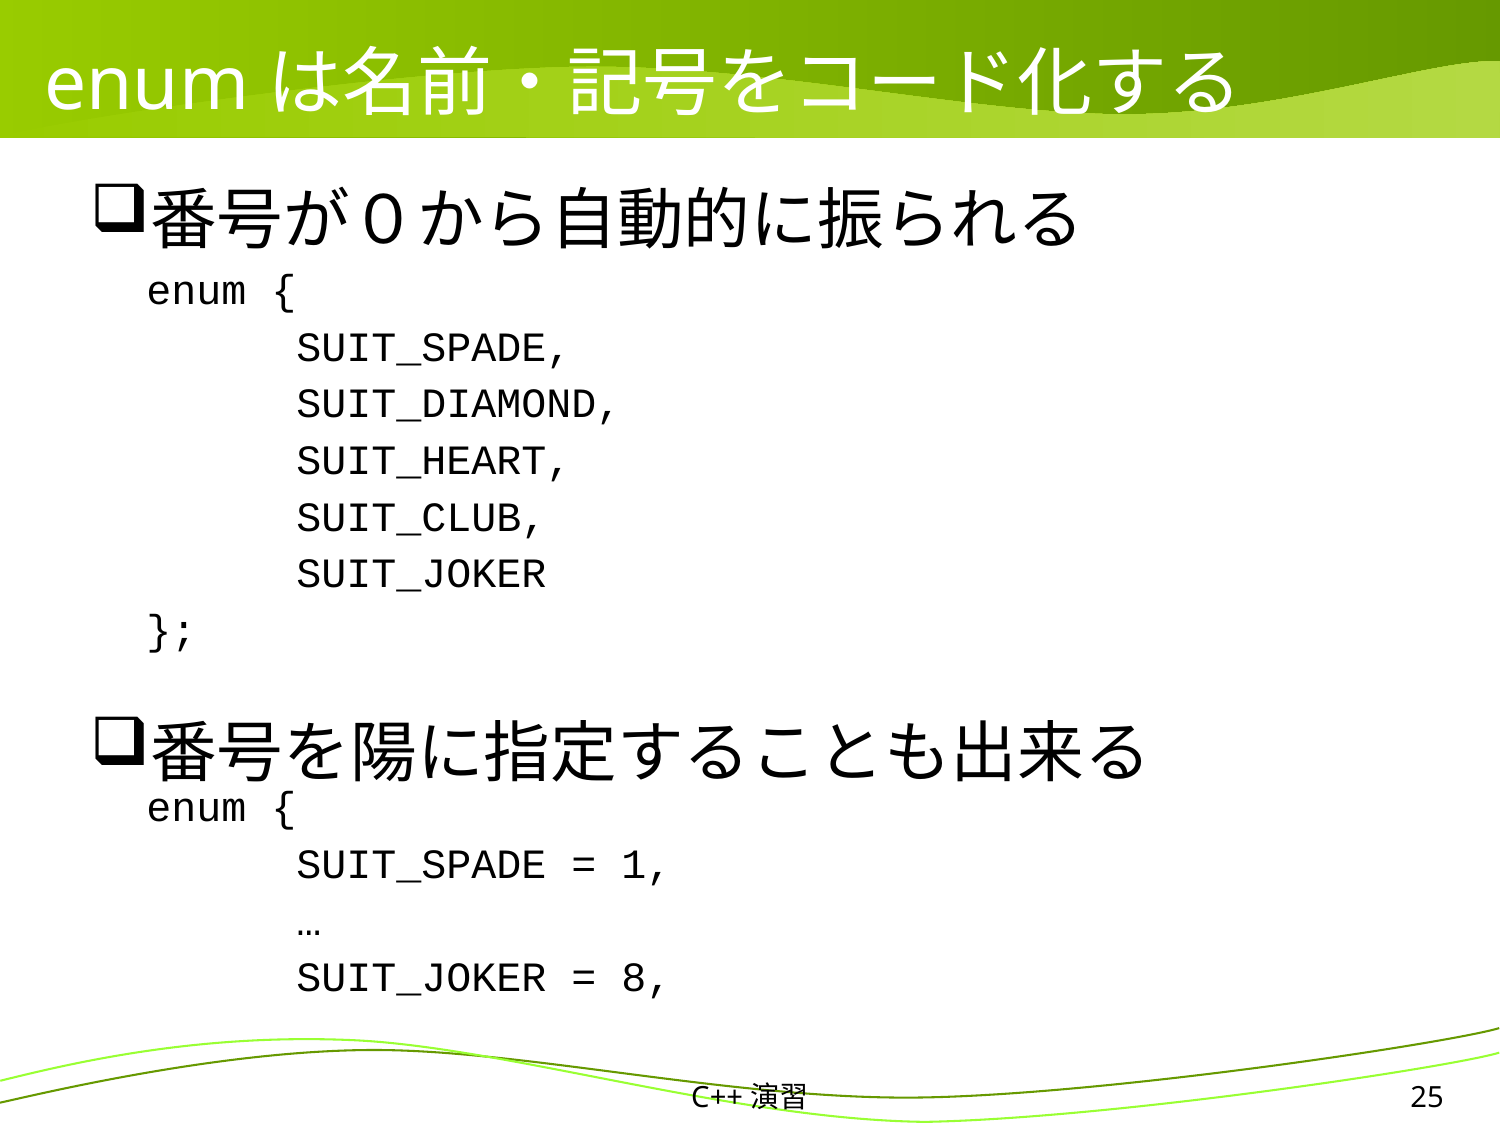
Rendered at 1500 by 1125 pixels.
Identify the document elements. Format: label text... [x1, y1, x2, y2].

title enumは名前・記号をコード化する [29, 33, 1471, 126]
slide_number 25 [1108, 1070, 1459, 1103]
footer C++演習 [512, 1070, 988, 1103]
list 番号が０から自動的に振られる enum { SUIT_SPADE, SUIT_DIAMOND, SUIT_HEART, SUIT_CLUB, SUIT_JOKER }; 番号を陽に指定することも出来る enum { SUIT_SPADE = 1, … SUIT_JOKER = 8, [75, 184, 1425, 1035]
